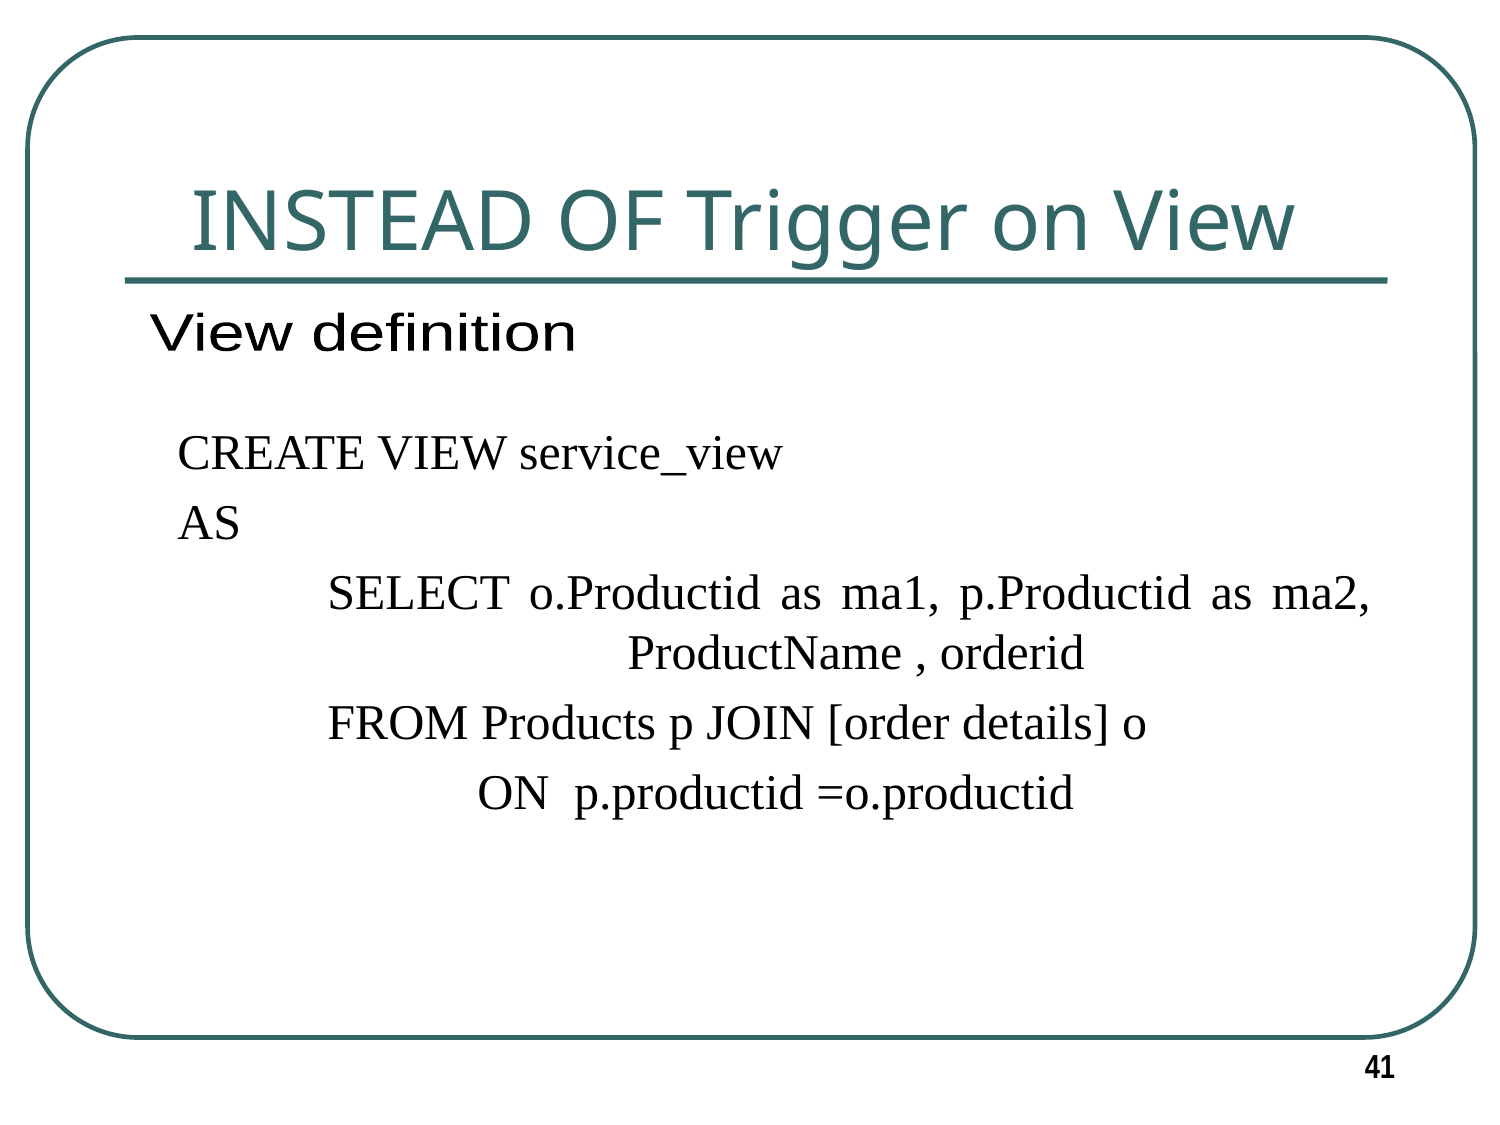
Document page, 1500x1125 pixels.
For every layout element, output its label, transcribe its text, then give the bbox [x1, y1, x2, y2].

title INSTEAD OF Trigger on View [176, 139, 1455, 275]
text_box CREATE VIEW service_view AS SELECT o.Productid as ma1, p.Productid as ma2, ProductName , orderid FROM Products p JOIN [order details] o ON p.productid =o.productid [162, 412, 1386, 850]
